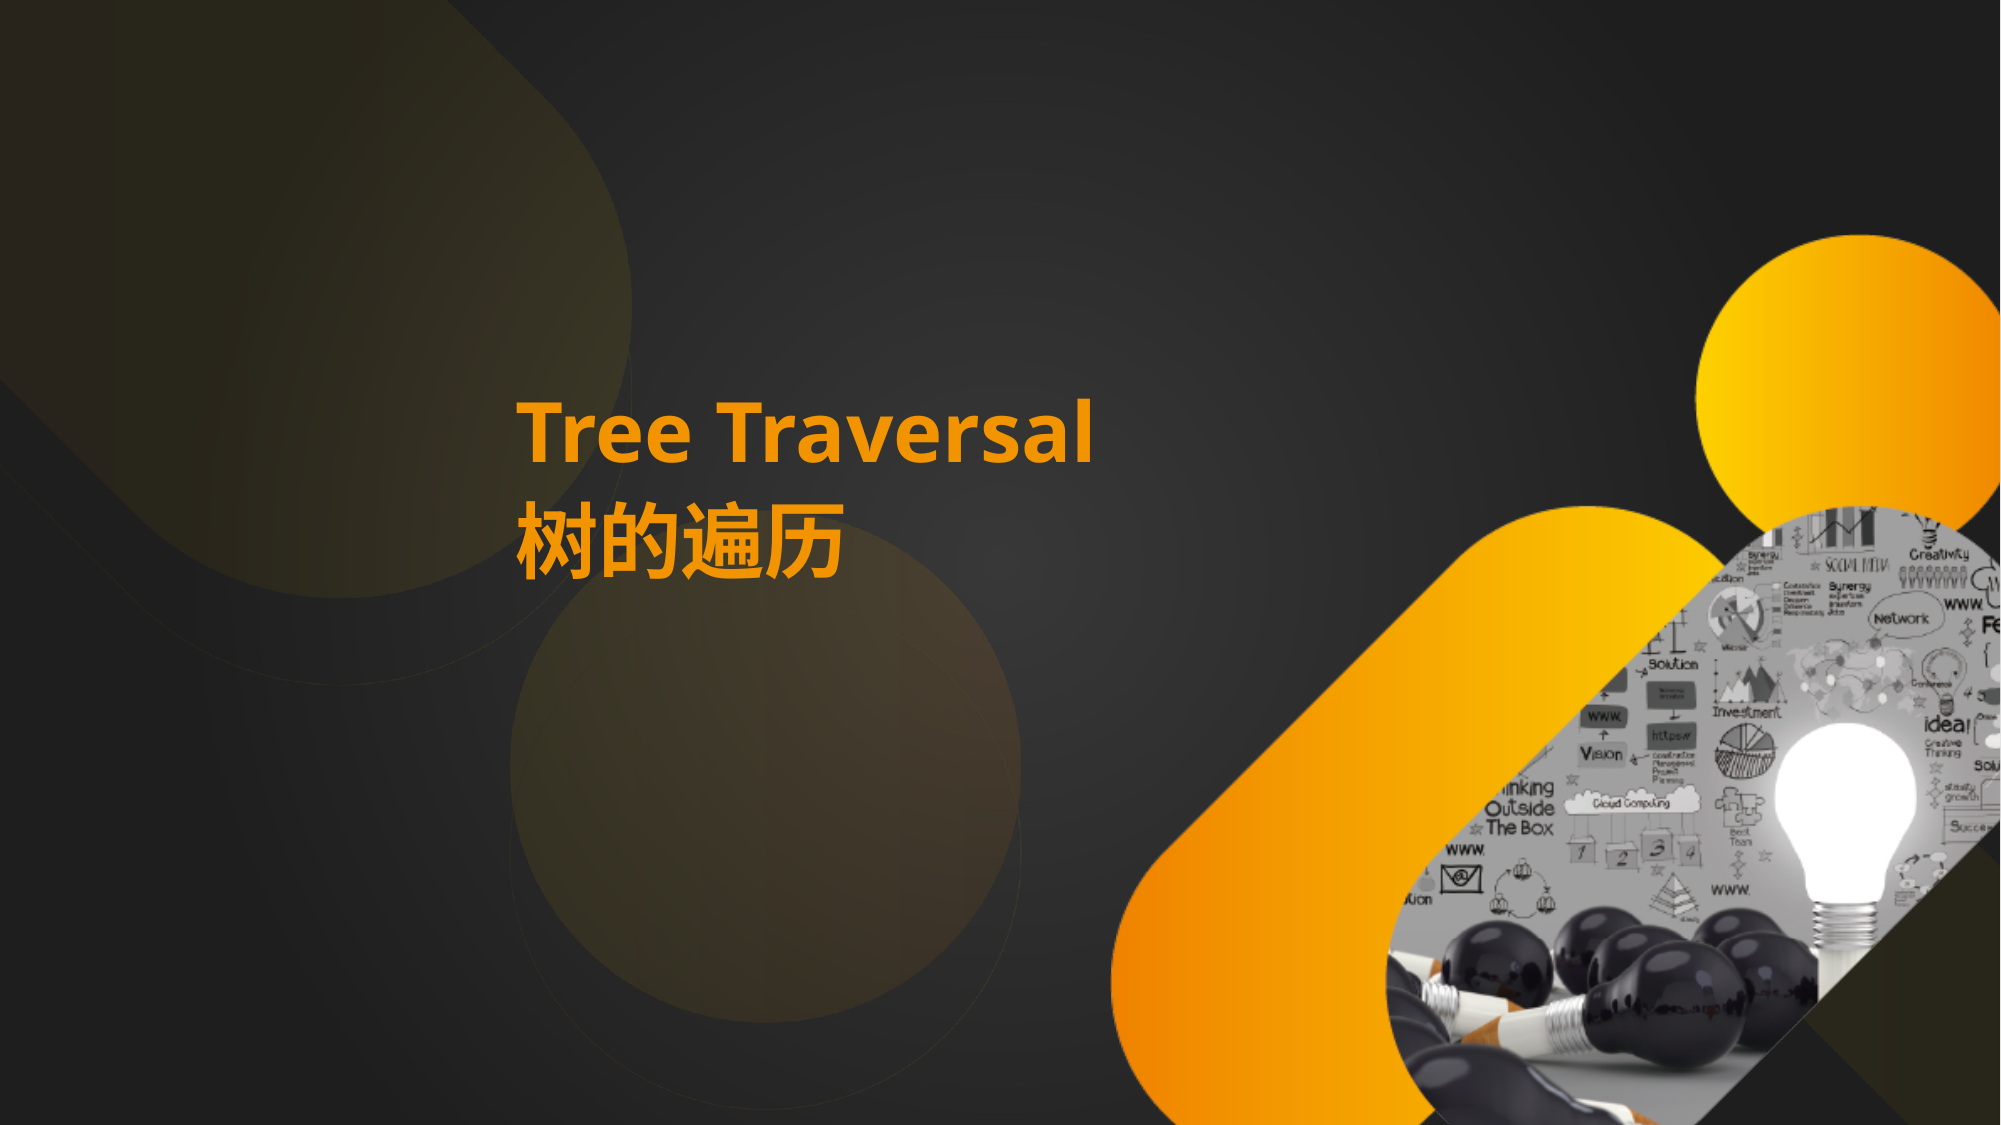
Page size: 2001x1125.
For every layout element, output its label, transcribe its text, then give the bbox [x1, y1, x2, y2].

text_box Tree Traversal 树的遍历 [500, 362, 1349, 597]
picture [0, 0, 2001, 1125]
